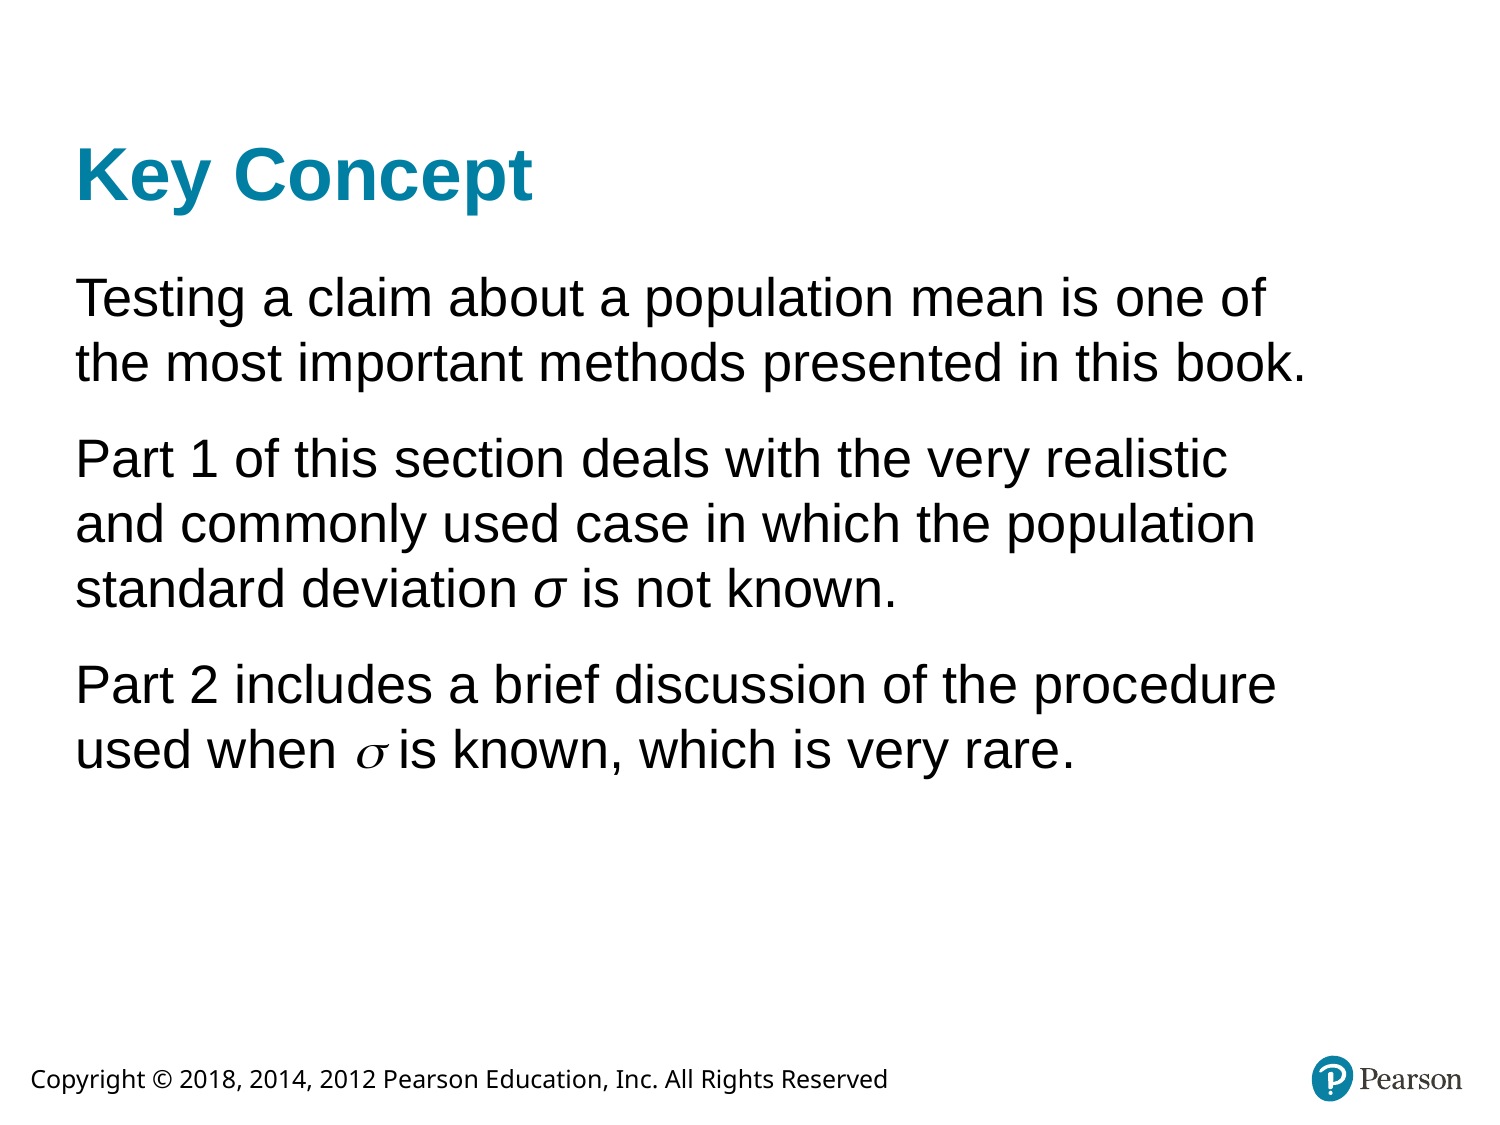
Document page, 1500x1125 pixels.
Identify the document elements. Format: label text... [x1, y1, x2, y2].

list Testing a claim about a population mean is one of the most important methods presented in this book. Part 1 of this section deals with the very realistic and commonly used case in which the population standard deviation σ is not known. Part 2 includes a brief discussion of the procedure used when s is known, which is very rare. [75, 262, 1325, 788]
title Key Concept [75, 35, 1425, 216]
